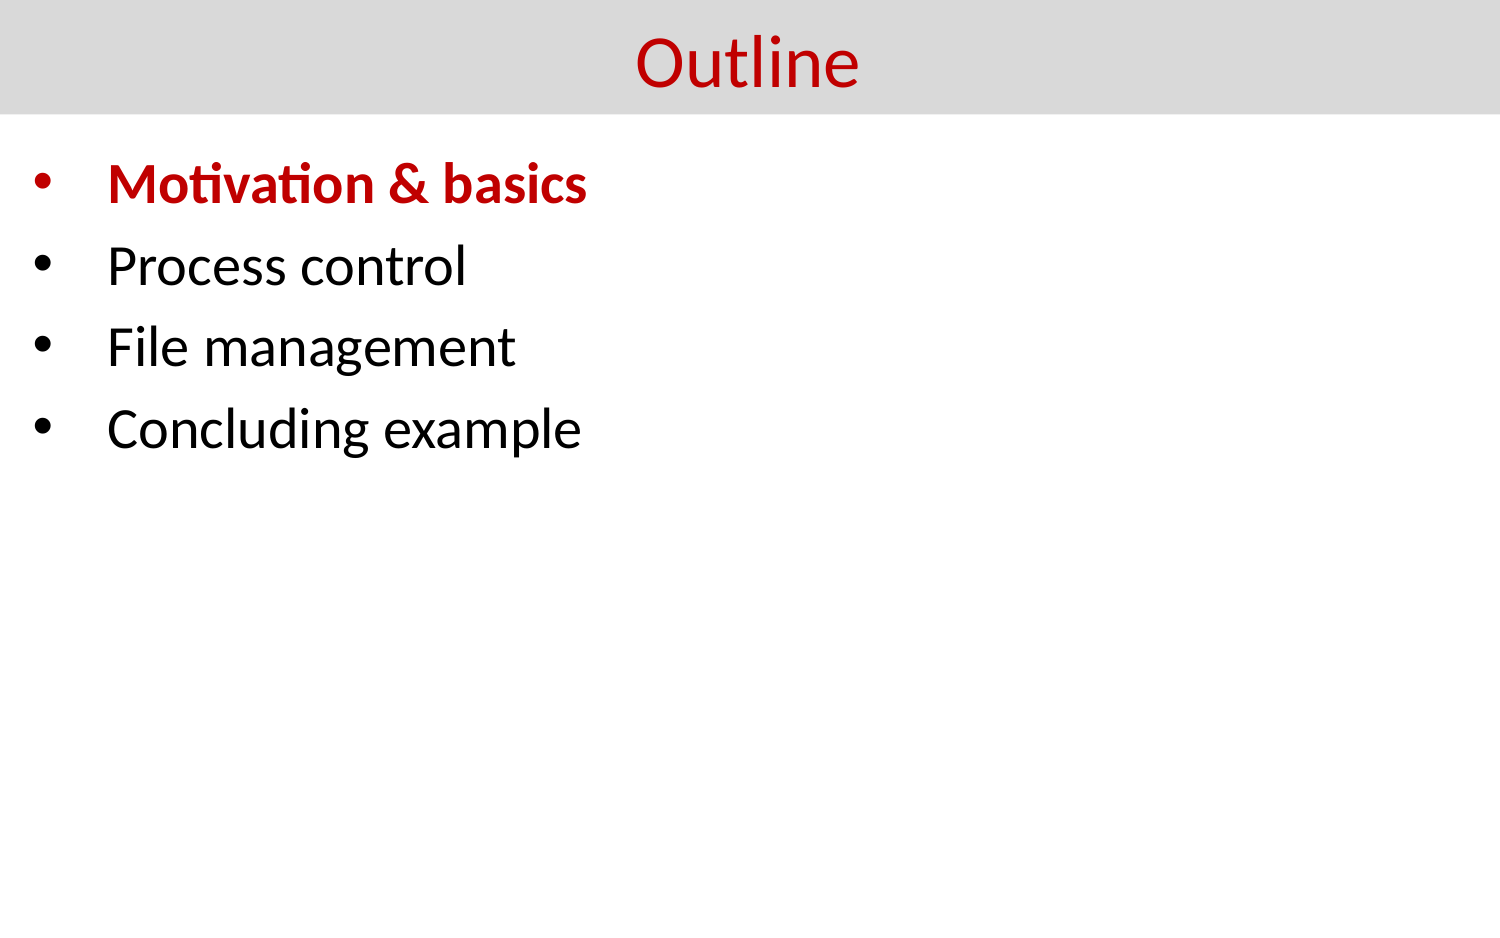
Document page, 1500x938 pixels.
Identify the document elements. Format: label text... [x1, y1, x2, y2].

title Outline [0, 0, 1500, 115]
subtitle Motivation & basics Process control File management Concluding example [17, 138, 1483, 918]
